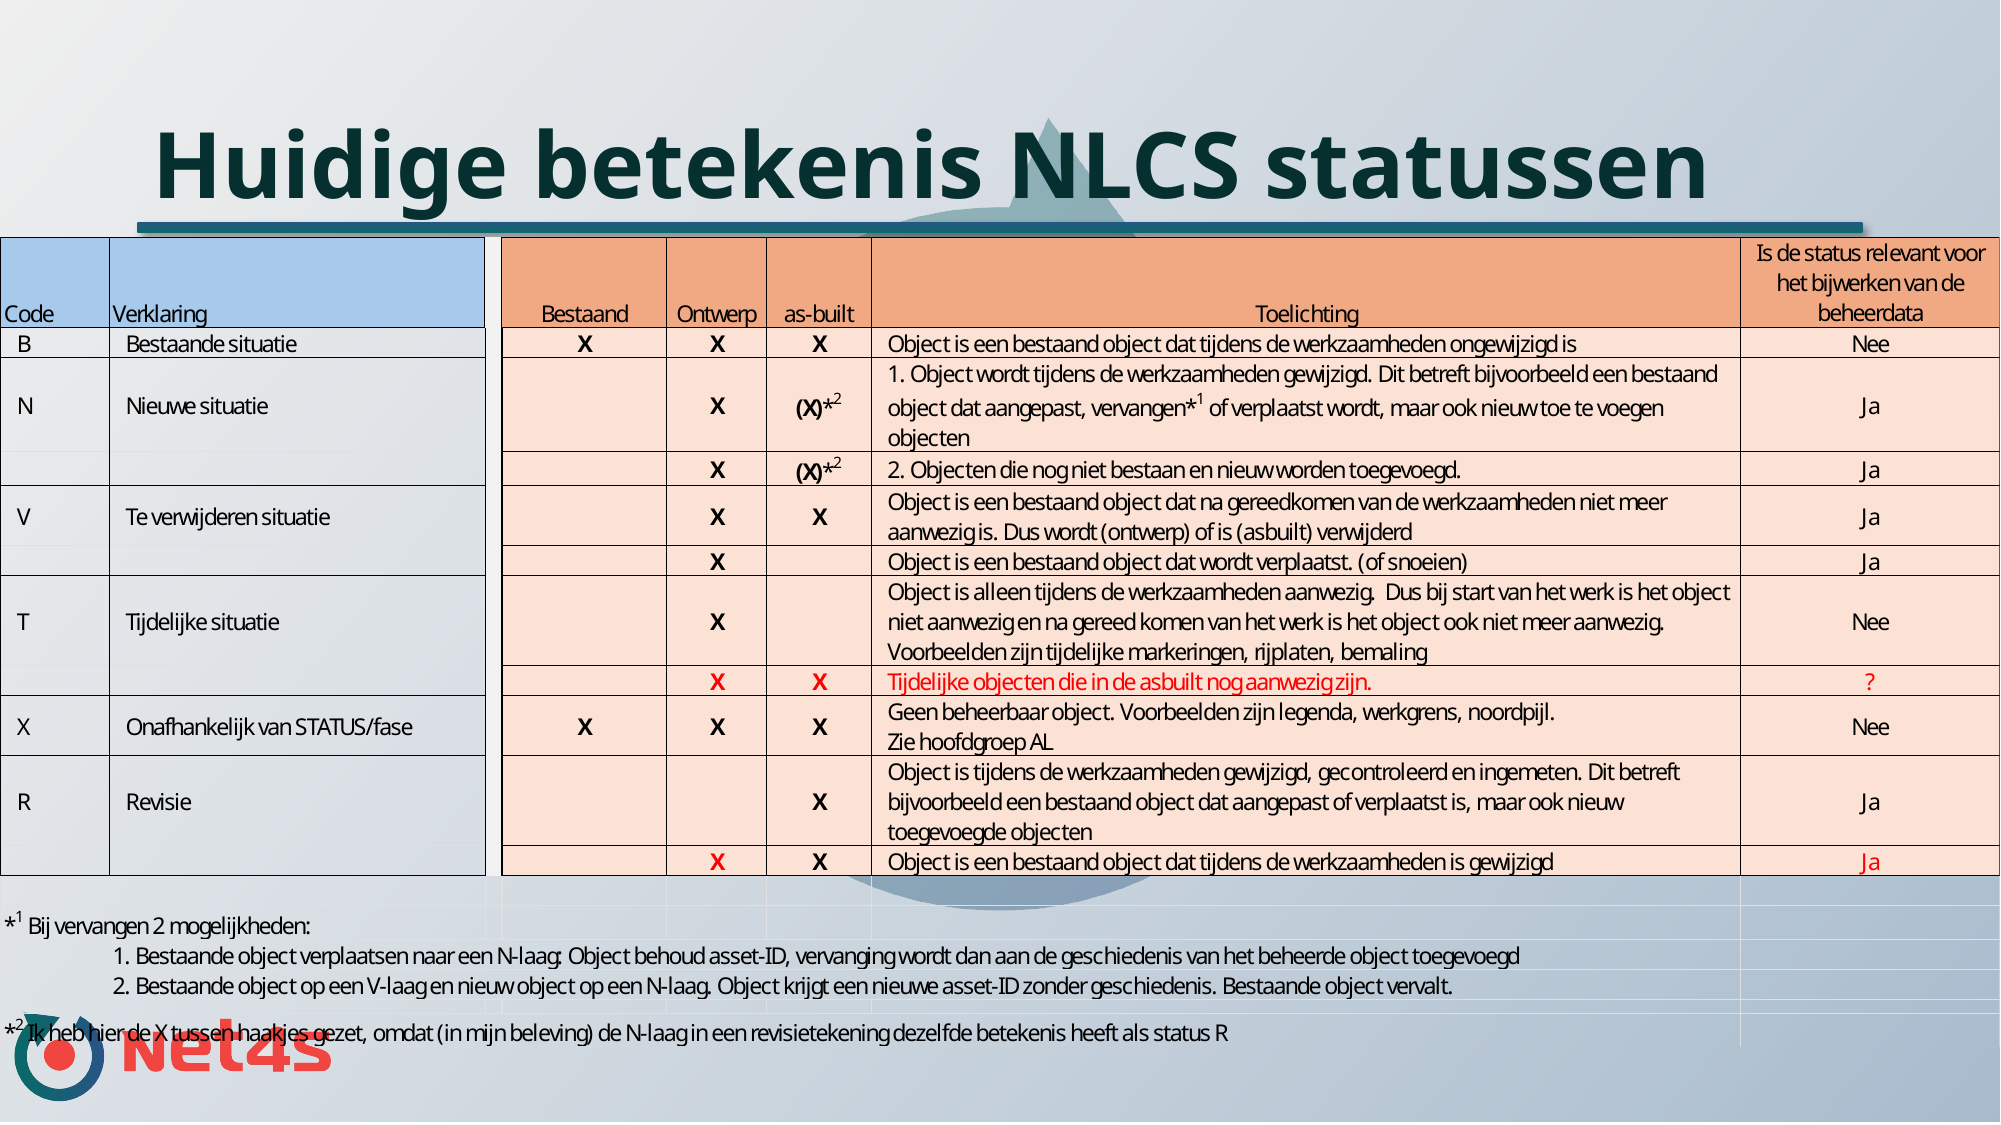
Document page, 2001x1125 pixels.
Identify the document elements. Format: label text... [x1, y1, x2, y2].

title Huidige betekenis NLCS statussen [137, 59, 1863, 236]
picture [0, 236, 2000, 1114]
